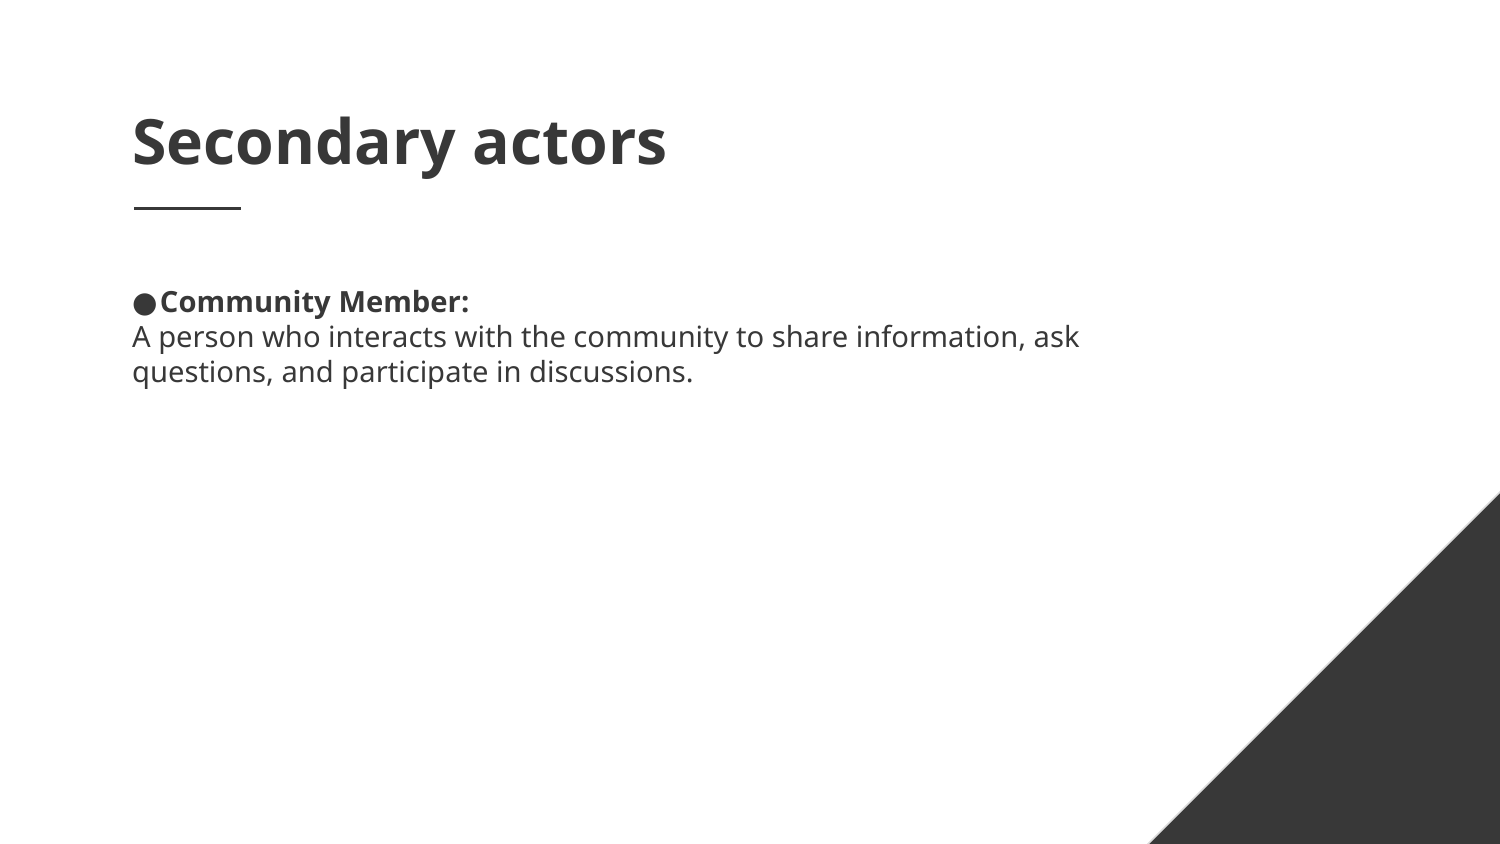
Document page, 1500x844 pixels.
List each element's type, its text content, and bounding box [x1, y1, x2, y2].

title Secondary actors [116, 87, 1064, 174]
list Community Member: A person who interacts with the community to share information, ask questions, and participate in discussions. [116, 233, 1219, 769]
